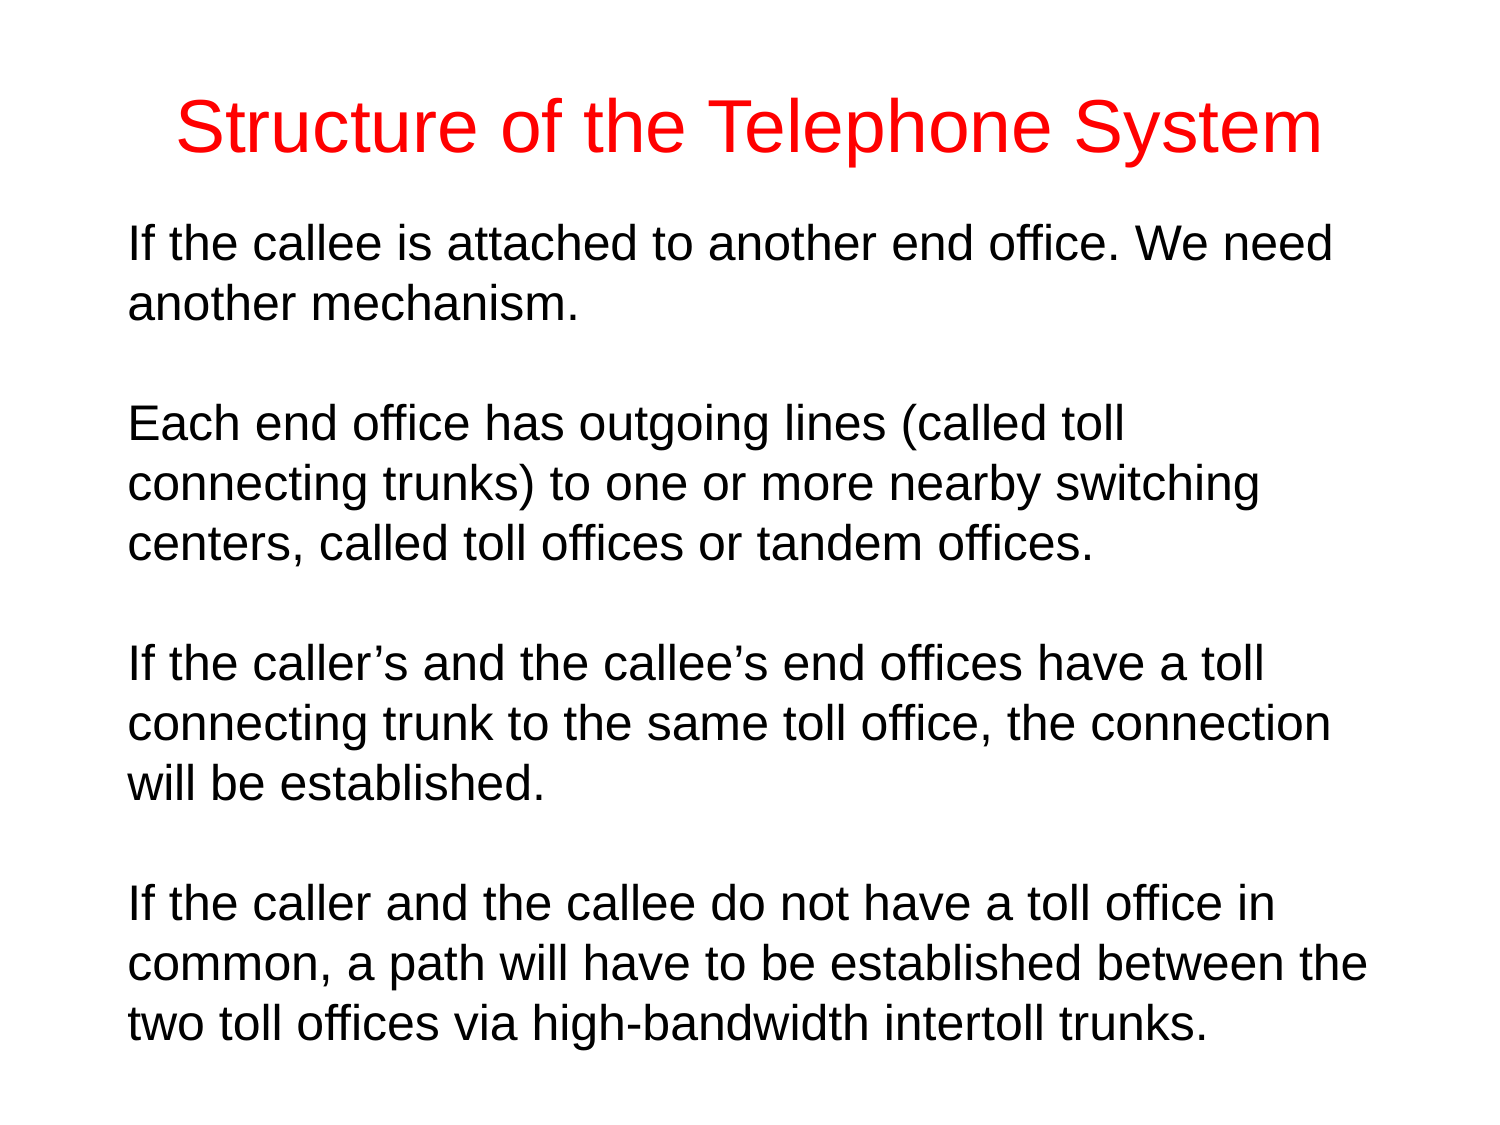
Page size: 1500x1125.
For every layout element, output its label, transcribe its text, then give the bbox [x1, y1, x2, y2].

text_box If the callee is attached to another end office. We need another mechanism. Each end office has outgoing lines (called toll connecting trunks) to one or more nearby switching centers, called toll offices or tandem offices. If the caller’s and the callee’s end offices have a toll connecting trunk to the same toll office, the connection will be established. If the caller and the callee do not have a toll office in common, a path will have to be established between the two toll offices via high-bandwidth intertoll trunks. [112, 202, 1388, 1058]
title Structure of the Telephone System [0, 0, 1500, 245]
